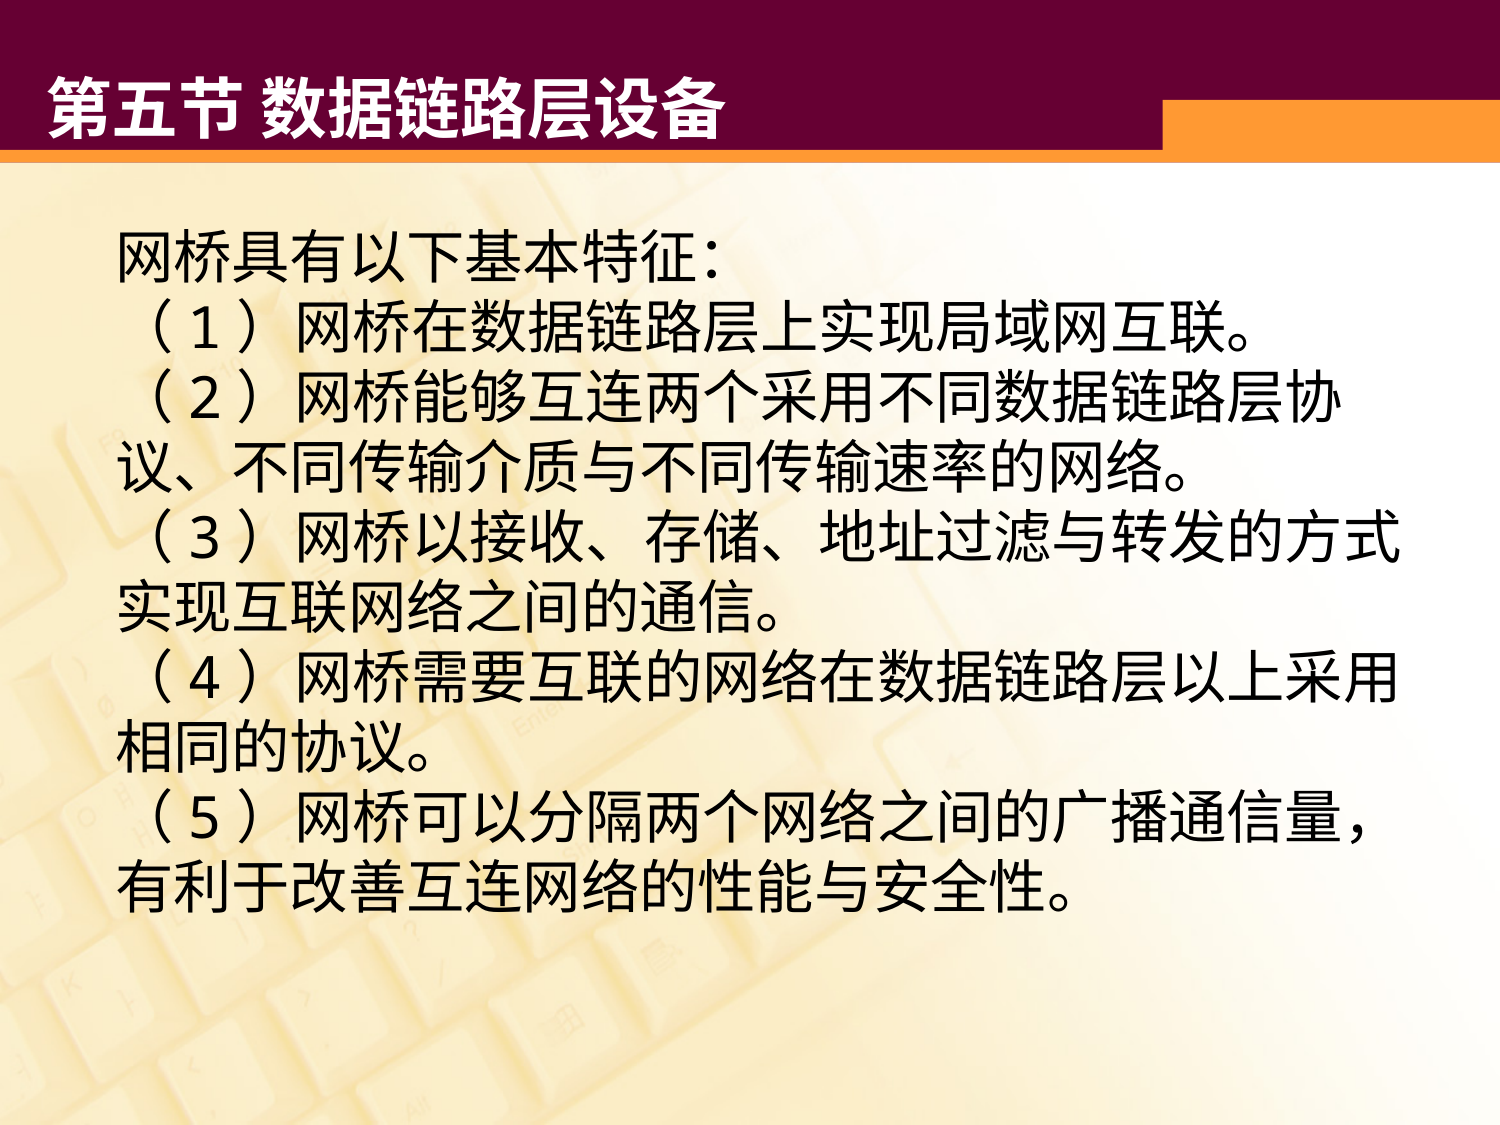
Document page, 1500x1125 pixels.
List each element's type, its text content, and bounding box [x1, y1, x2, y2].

title 第五节 数据链路层设备 [29, 50, 1338, 164]
picture [0, 163, 1500, 1125]
list 网桥具有以下基本特征： （1）网桥在数据链路层上实现局域网互联。 （2）网桥能够互连两个采用不同数据链路层协议、不同传输介质与不同传输速率的网络。 （3）网桥以接收、存储、地址过滤与转发的方式实现互联网络之间的通信。 （4）网桥需要互联的网络在数据链路层以上采用相同的协议。 （5）网桥可以分隔两个网络之间的广播通信量，有利于改善互连网络的性能与安全性。 [100, 212, 1426, 1013]
